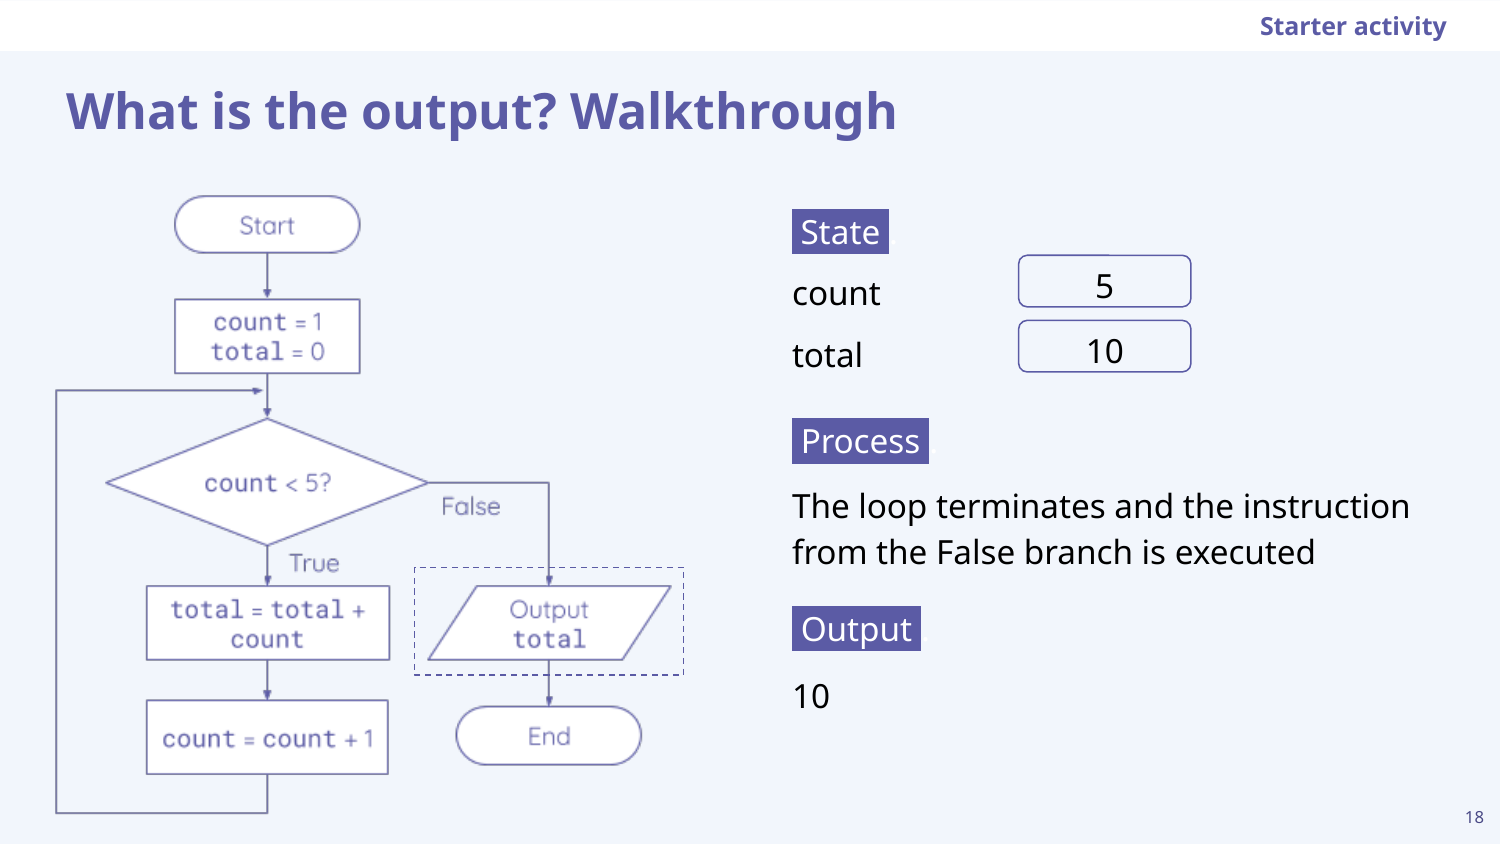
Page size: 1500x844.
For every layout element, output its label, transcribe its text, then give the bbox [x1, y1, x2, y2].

text_box State . [776, 190, 1177, 251]
text_box Process . [777, 400, 1177, 460]
subtitle Starter activity [862, 0, 1448, 52]
text_box [680, 567, 684, 675]
text_box count [776, 251, 1008, 311]
text_box 5 [1018, 255, 1191, 307]
text_box 10 [1018, 320, 1191, 372]
picture [50, 191, 675, 822]
text_box 10 [776, 654, 1448, 763]
title What is the output? Walkthrough [51, 52, 1449, 167]
text_box total [776, 312, 1008, 373]
text_box Output . [777, 587, 1177, 648]
text_box The loop terminates and the instruction from the False branch is executed [776, 464, 1448, 580]
slide_number ‹#› [1448, 792, 1500, 844]
